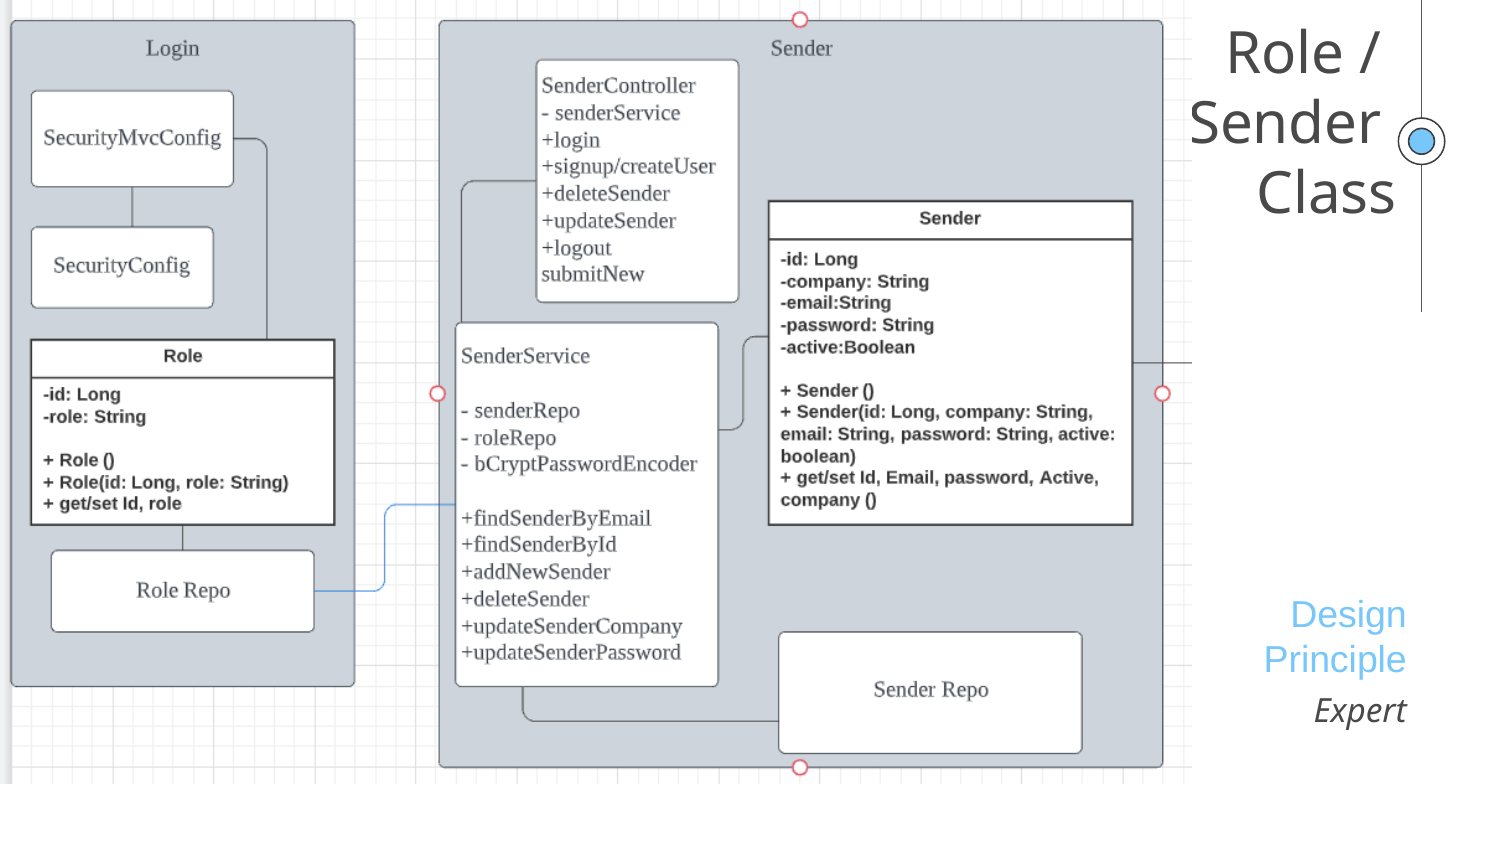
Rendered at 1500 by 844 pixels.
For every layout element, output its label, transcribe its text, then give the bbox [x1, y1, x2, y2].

picture [0, 0, 1192, 785]
subtitle Expert [726, 674, 1422, 799]
subtitle Design Principle [1196, 575, 1422, 637]
title Role / Sender Class [1193, 0, 1412, 94]
